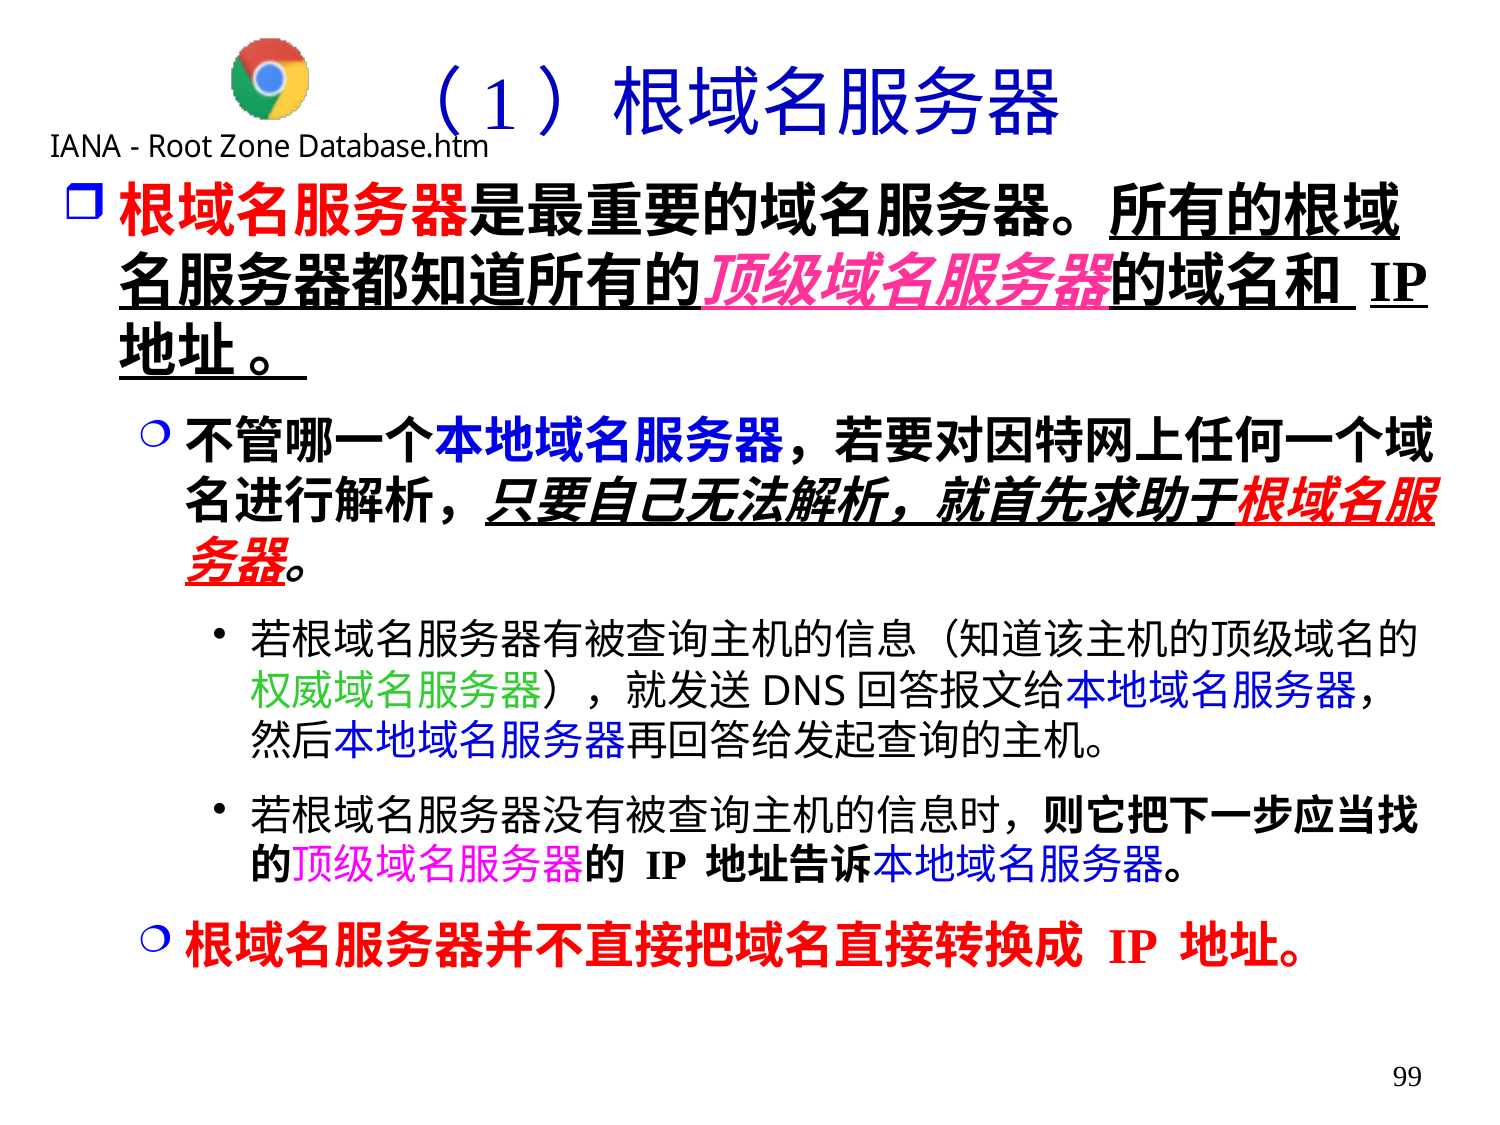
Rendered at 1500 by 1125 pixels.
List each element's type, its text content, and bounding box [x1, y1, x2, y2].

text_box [0, 37, 539, 180]
slide_number 99 [1362, 1050, 1438, 1125]
title （1）根域名服务器 [540, 37, 1363, 163]
list 根域名服务器是最重要的域名服务器。所有的根域名服务器都知道所有的顶级域名服务器的域名和 IP地址 。 不管哪一个本地域名服务器，若要对因特网上任何一个域名进行解析，只要自己无法解析，就首先求助于根域名服务器。 若根域名服务器有被查询主机的信息（知道该主机的顶级域名的权威域名服务器），就发送DNS回答报文给本地域名服务器，然后本地域名服务器再回答给发起查询的主机。 若根域名服务器没有被查询主机的信息时，则它把下一步应当找的顶级域名服务器的 IP 地址告诉本地域名服务器。 根域名服务器并不直接把域名直接转换成 IP 地址。 [47, 165, 1456, 1050]
